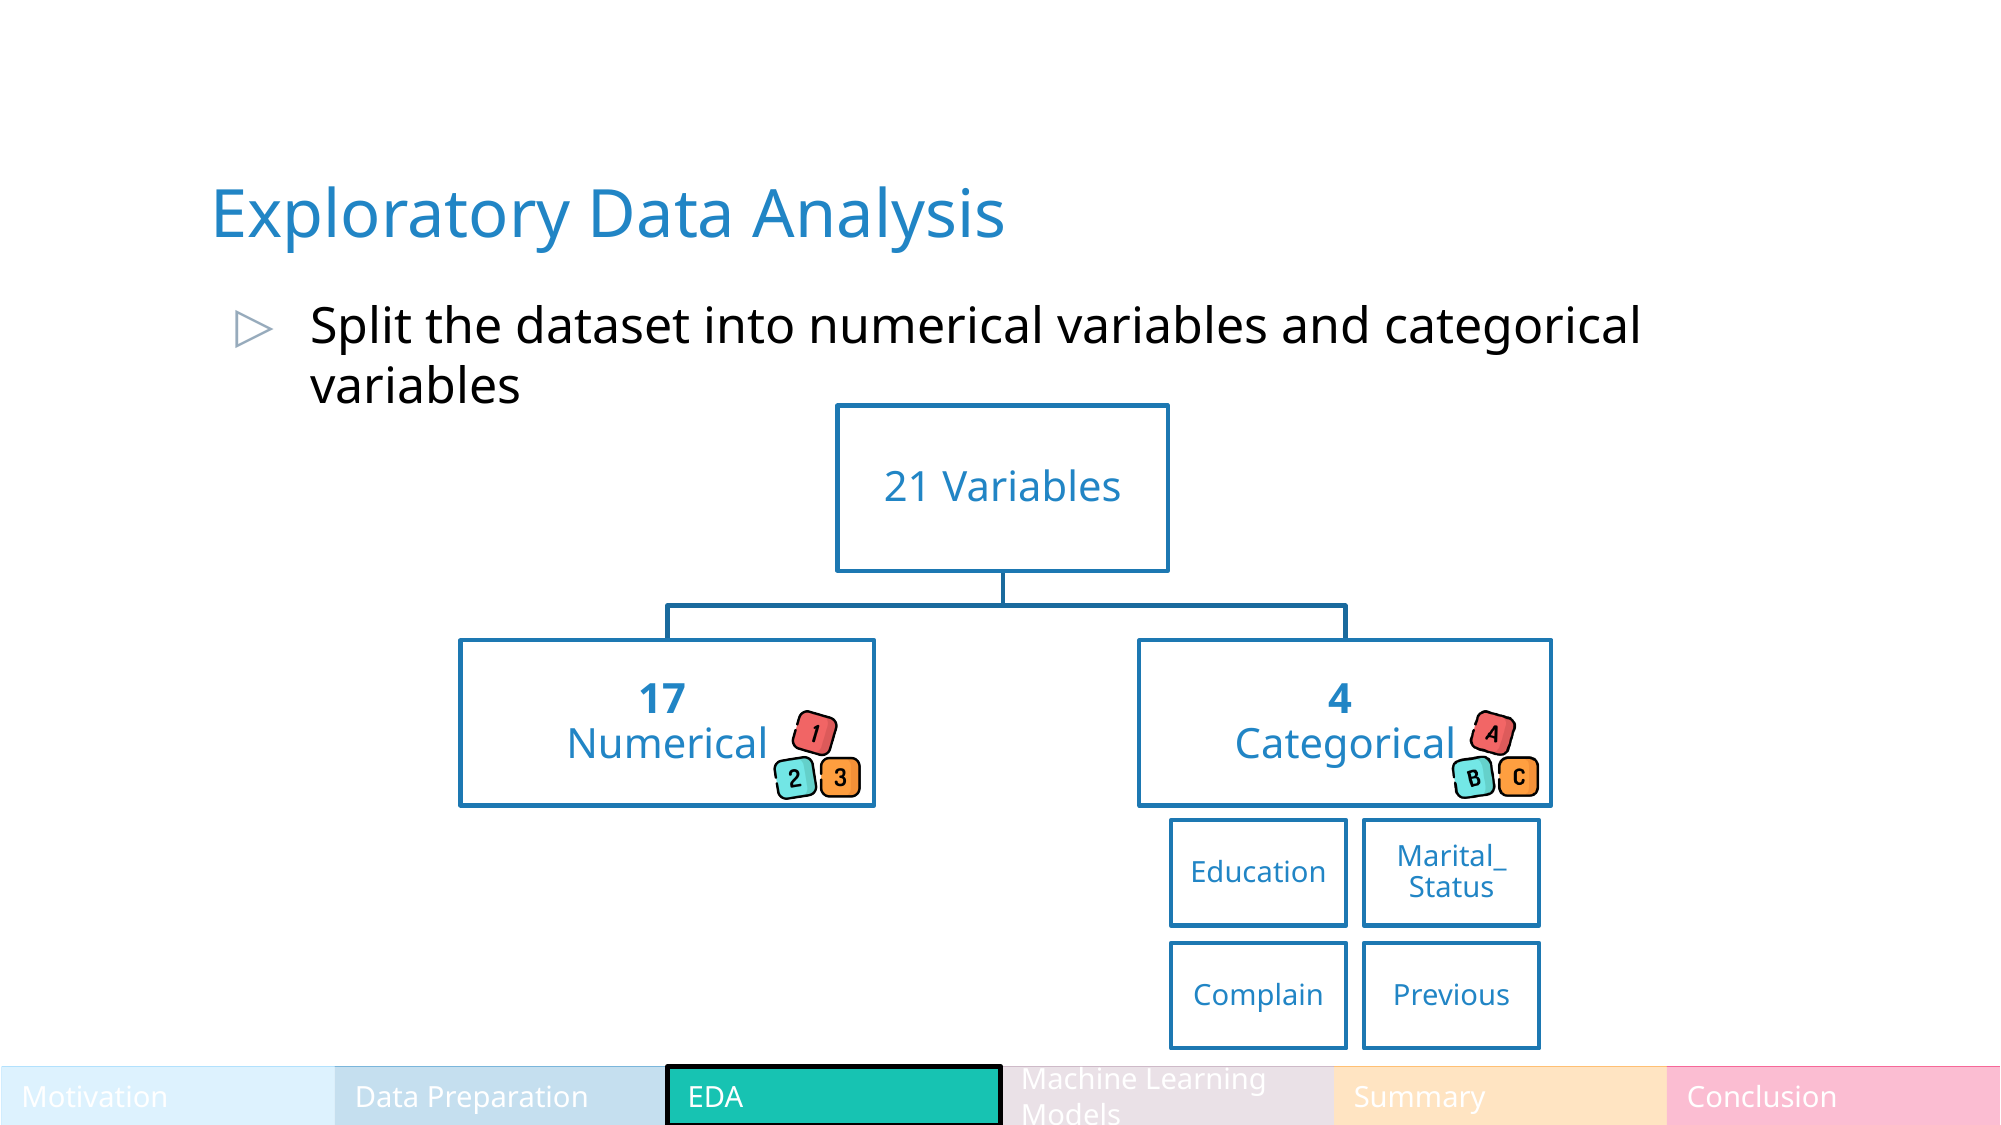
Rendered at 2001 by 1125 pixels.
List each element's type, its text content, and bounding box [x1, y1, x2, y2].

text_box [1170, 745, 1540, 1124]
picture [772, 710, 862, 800]
title Exploratory Data Analysis [195, 78, 1805, 266]
picture [1450, 710, 1540, 745]
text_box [340, 405, 1665, 806]
list Split the dataset into numerical variables and categorical variables [195, 286, 1805, 1063]
